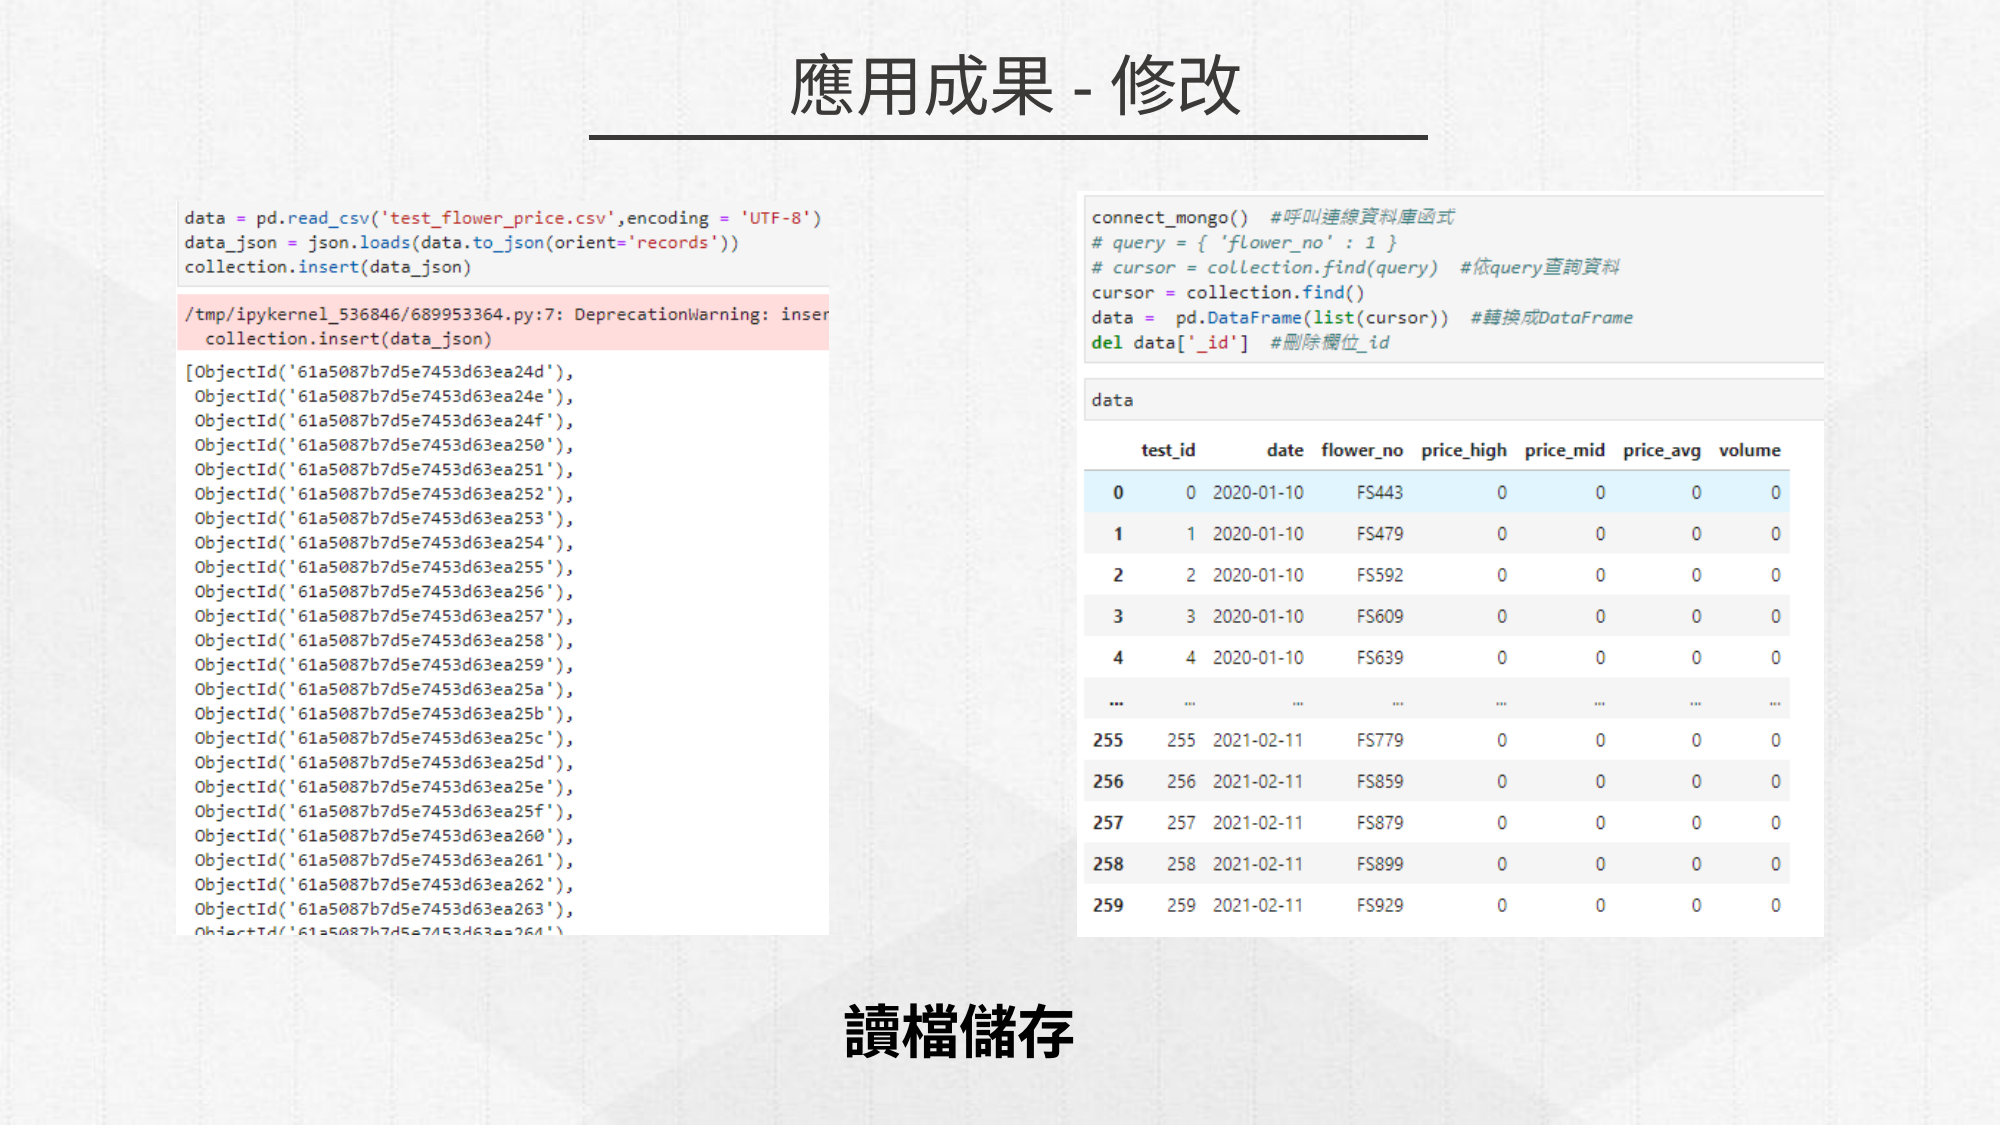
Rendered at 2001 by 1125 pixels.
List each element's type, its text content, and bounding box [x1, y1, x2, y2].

picture [0, 0, 2000, 1125]
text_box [561, 36, 1472, 138]
text_box 讀檔儲存 [828, 987, 1123, 1073]
